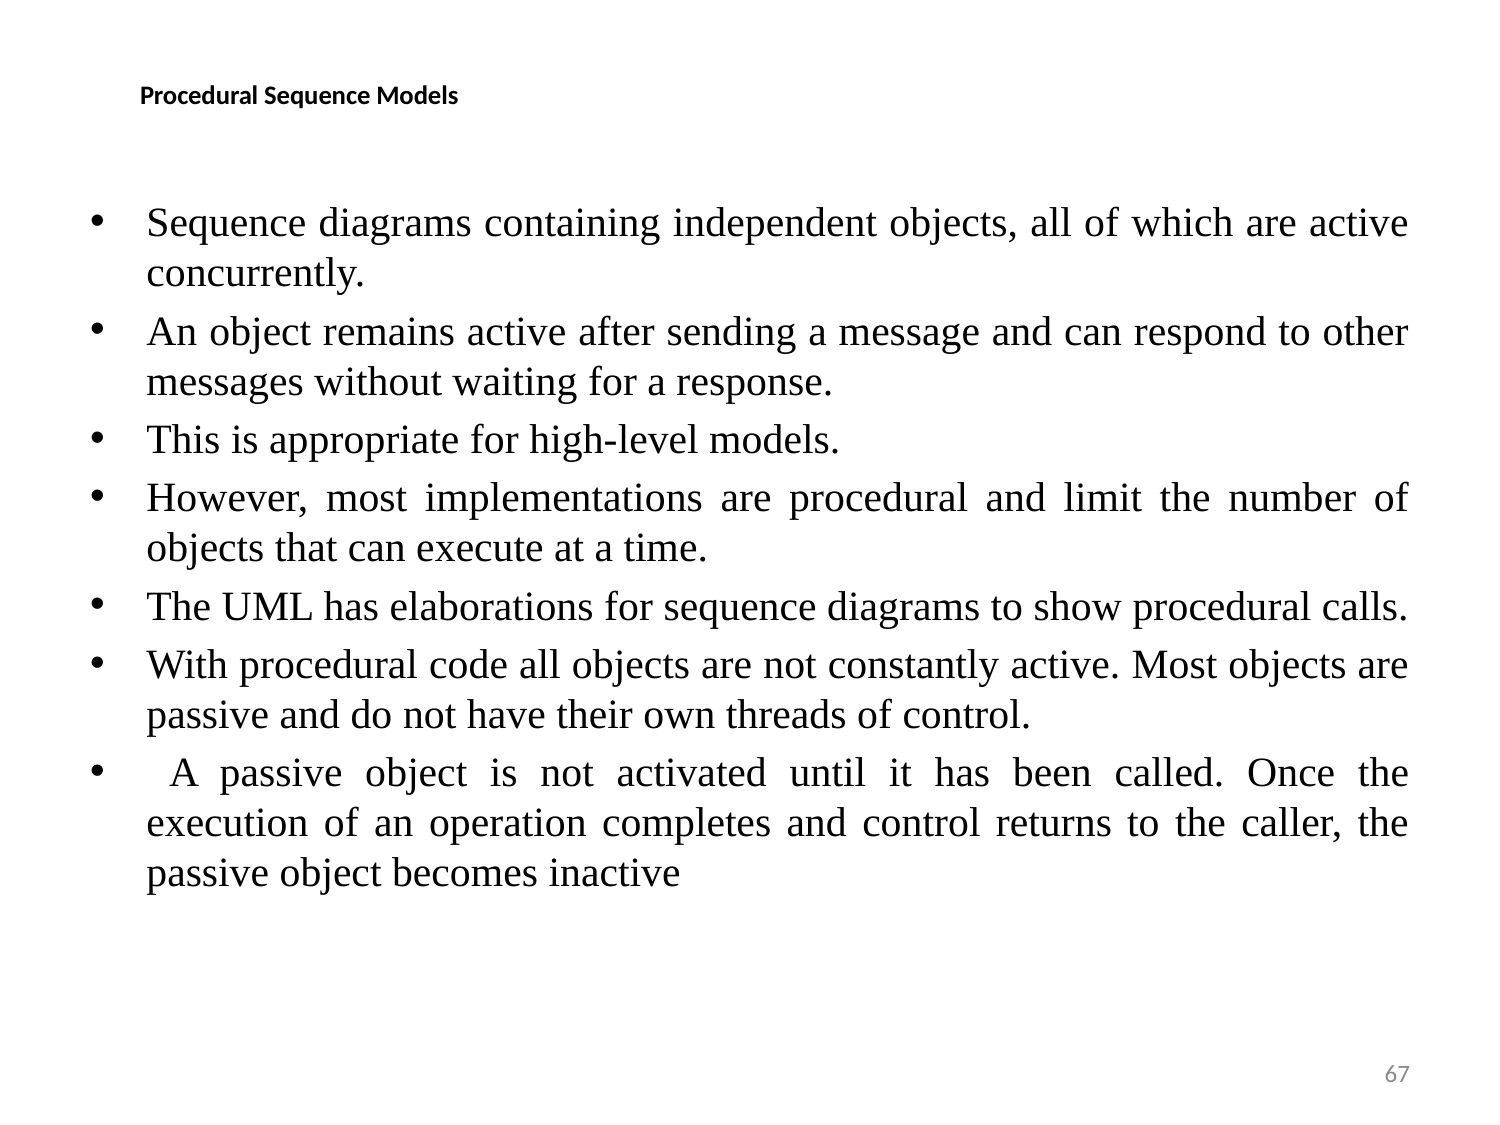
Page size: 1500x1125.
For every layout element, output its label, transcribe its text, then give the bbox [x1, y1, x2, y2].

title Procedural Sequence Models [125, 37, 1425, 150]
list Sequence diagrams containing independent objects, all of which are active concurrently. An object remains active after sending a message and can respond to other messages without waiting for a response. This is appropriate for high-level models. However, most implementations are procedural and limit the number of objects that can execute at a time. The UML has elaborations for sequence diagrams to show procedural calls. With procedural code all objects are not constantly active. Most objects are passive and do not have their own threads of control. A passive object is not activated until it has been called. Once the execution of an operation completes and control returns to the caller, the passive object becomes inactive [75, 187, 1425, 1040]
slide_number 67 [1074, 1042, 1425, 1103]
